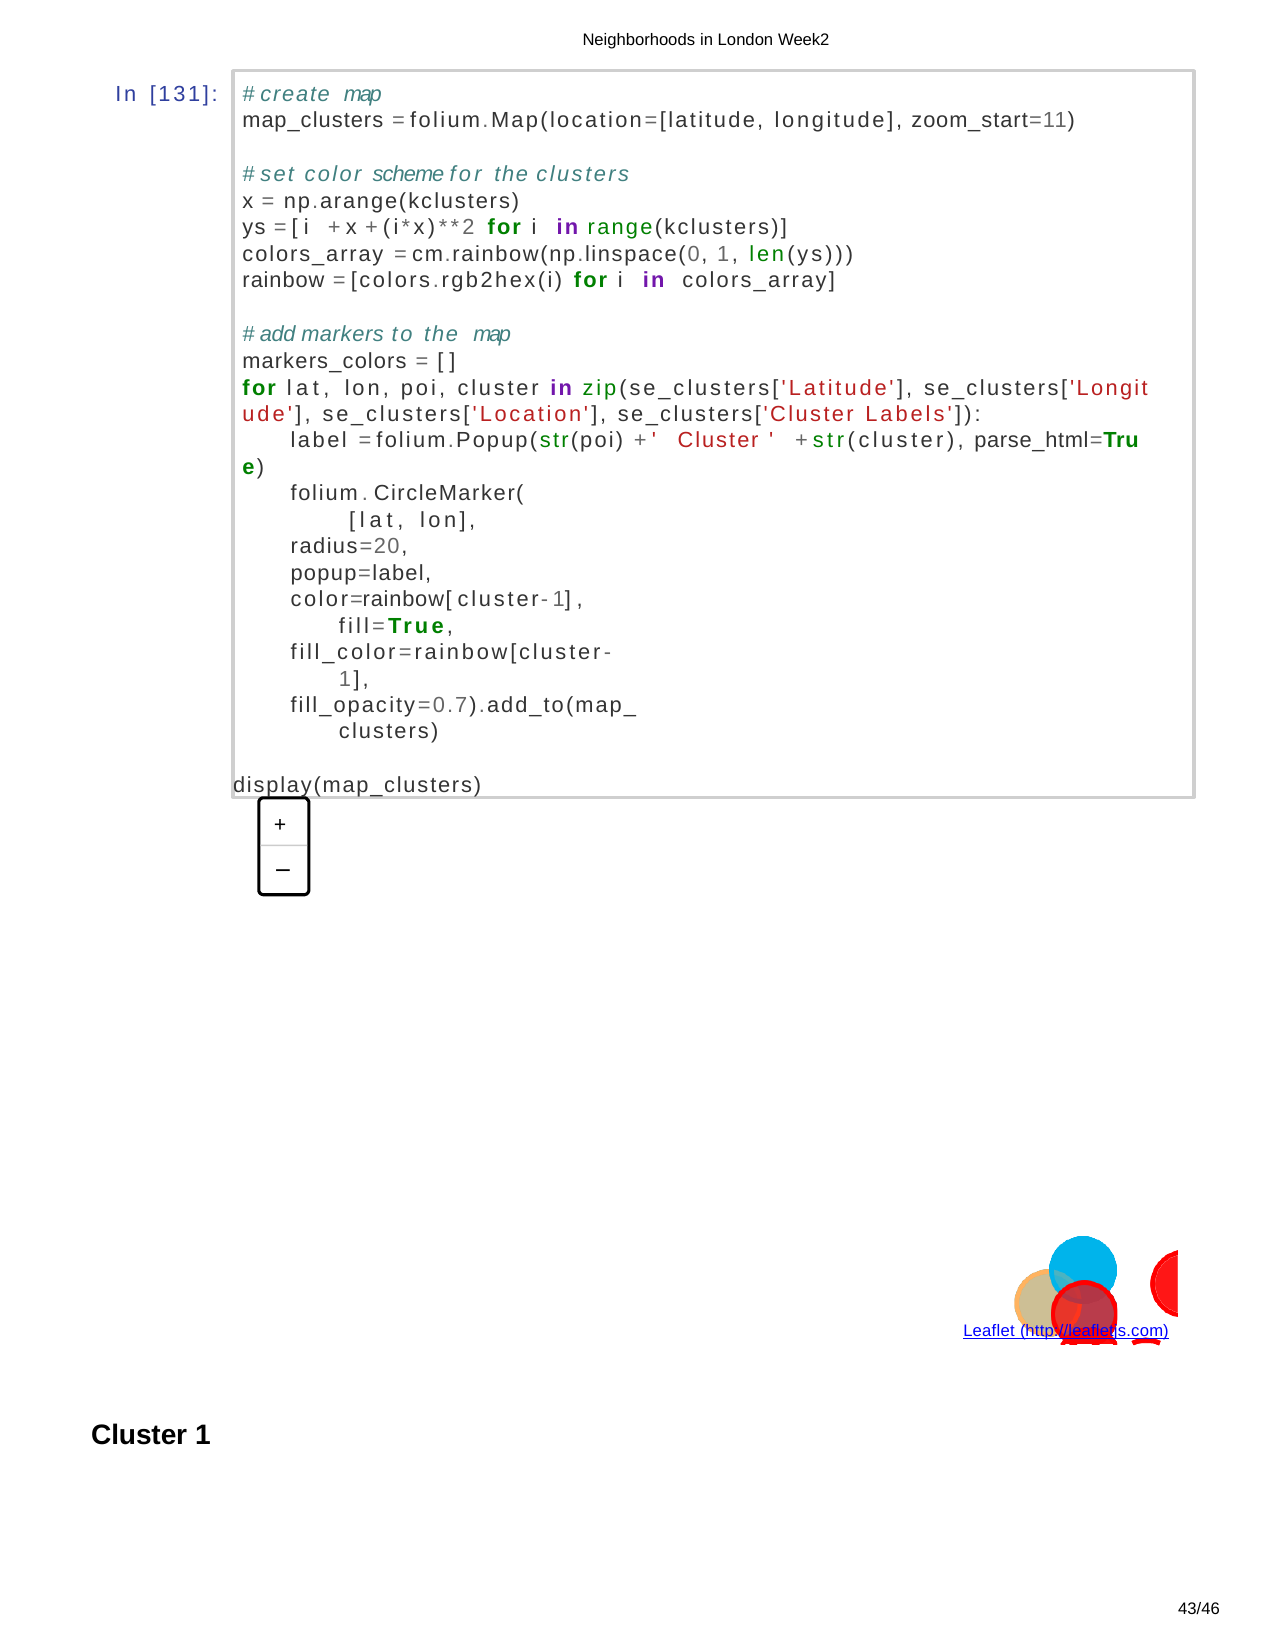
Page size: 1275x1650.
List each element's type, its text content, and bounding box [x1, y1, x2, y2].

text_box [256, 796, 311, 897]
text_box Neighborhoods in London Week2 [580, 27, 832, 50]
text_box [1014, 1236, 1118, 1317]
text_box Cluster 1 [88, 1414, 214, 1451]
text_box [1014, 1341, 1118, 1346]
text_box Leaflet (http://leafletjs.com) [961, 1317, 1172, 1341]
slide_number 43/46 [1171, 1597, 1222, 1650]
text_box # create map map_clusters = folium.Map(location=[latitude, longitude], zoom_start=11) # set color scheme for the clusters x = np.arange(kclusters) ys = [i + x + (i*x)**2 for i in range(kclusters)] colors_array = cm.rainbow(np.linspace(0, 1, len(ys))) rainbow = [colors.rgb2hex(i) for i in colors_array] # add markers to the map markers_colors = [] for lat, lon, poi, cluster in zip(se_clusters['Latitude'], se_clusters['Longit ude'], se_clusters['Location'], se_clusters['Cluster Labels']): label = folium.Popup(str(poi) + ' Cluster ' + str(cluster), parse_html=Tru e) folium.CircleMarker( [lat, lon], radius=20, popup=label, color=rainbow[cluster-1], fill=True, fill_color=rainbow[cluster-1], fill_opacity=0.7).add_to(map_clusters) display(map_clusters) [233, 70, 1194, 798]
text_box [1150, 1250, 1181, 1318]
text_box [1130, 1337, 1163, 1346]
text_box In [131]: [113, 77, 226, 106]
